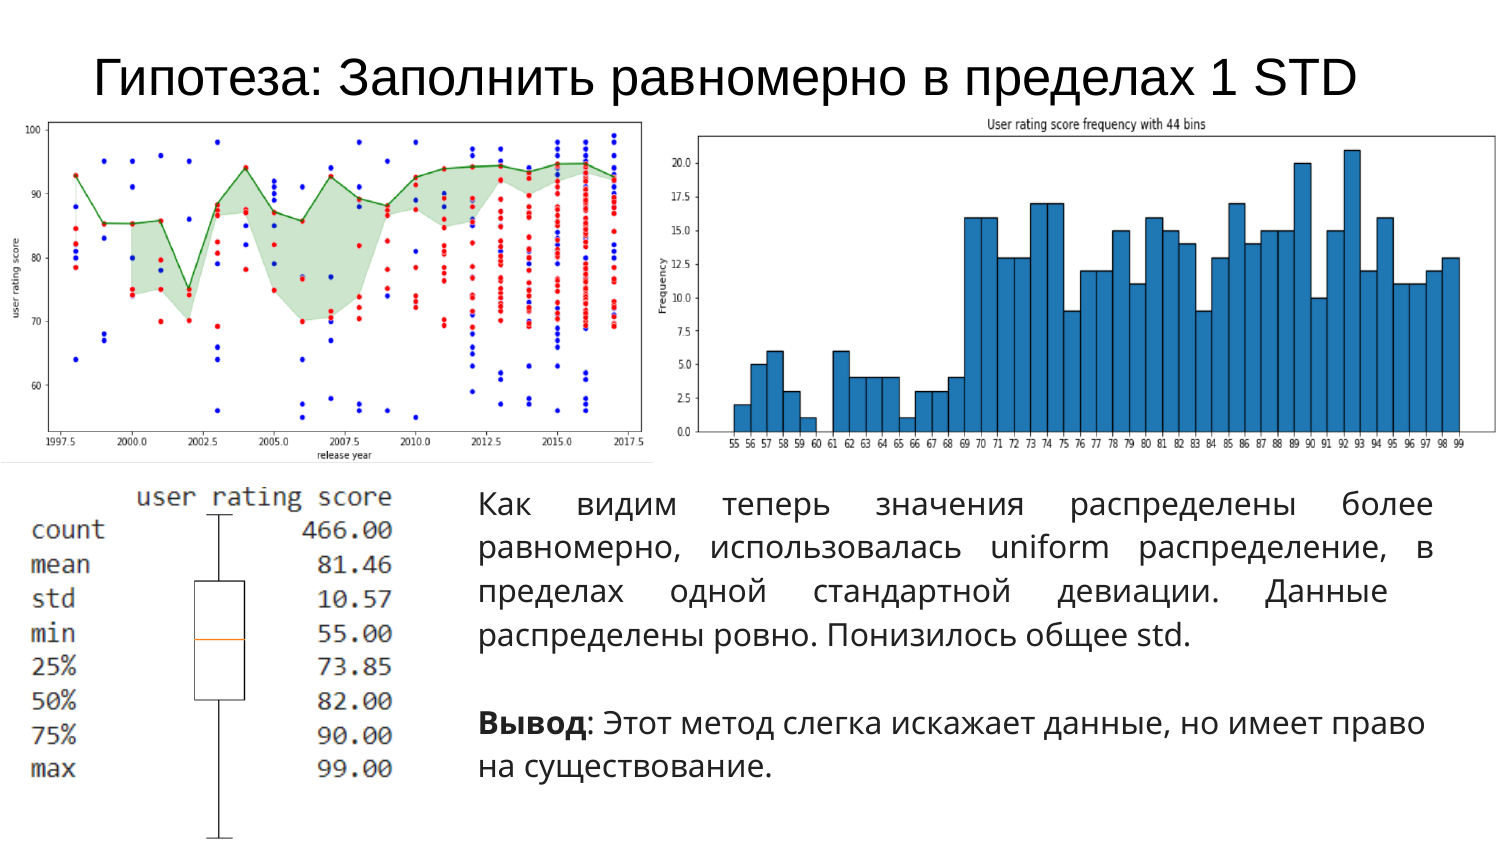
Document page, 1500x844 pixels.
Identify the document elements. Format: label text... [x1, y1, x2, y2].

title Гипотеза: Заполнить равномерно в пределах 1 STD [78, 27, 1422, 119]
picture [0, 109, 1499, 463]
list Как видим теперь значения распределены более равномерно, использовалась uniform распределение, в пределах одной стандартной девиации. Данные распределены ровно. Понизилось общее std. Вывод: Этот метод слегка искажает данные, но имеет право на существование. [445, 462, 1449, 804]
picture [10, 487, 422, 844]
